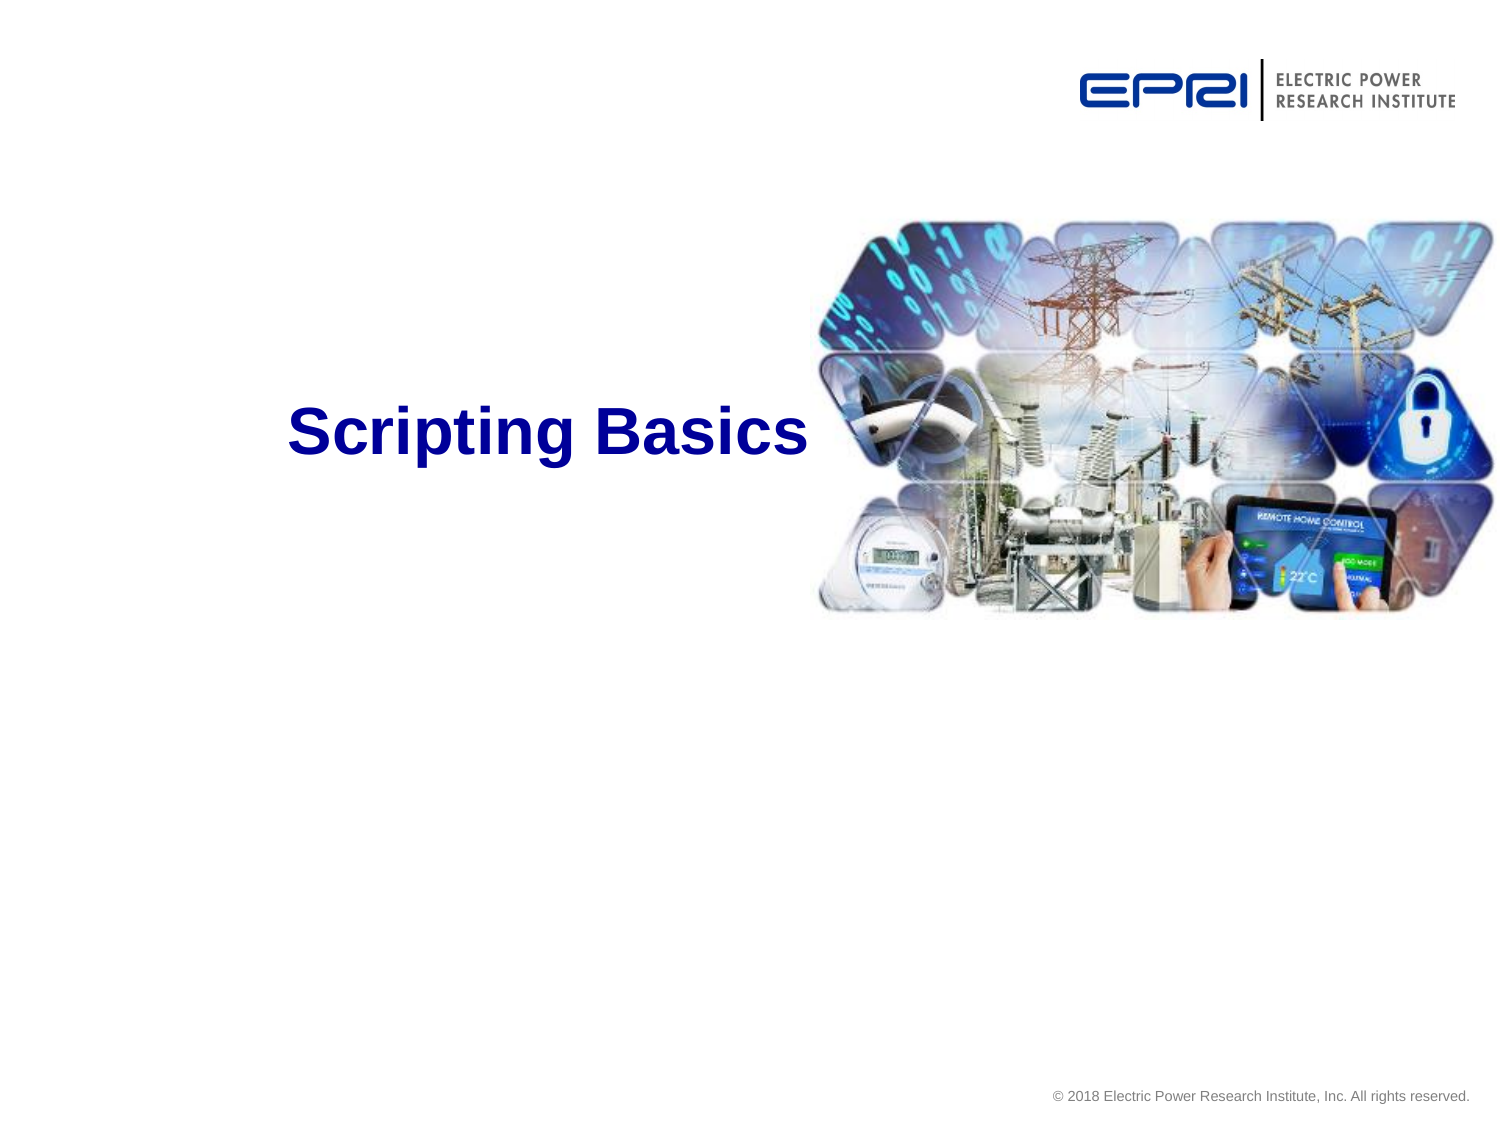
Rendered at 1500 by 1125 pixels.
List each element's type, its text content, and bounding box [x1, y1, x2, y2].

picture [810, 194, 1500, 620]
picture [1080, 59, 1455, 121]
title Scripting Basics [74, 209, 825, 646]
